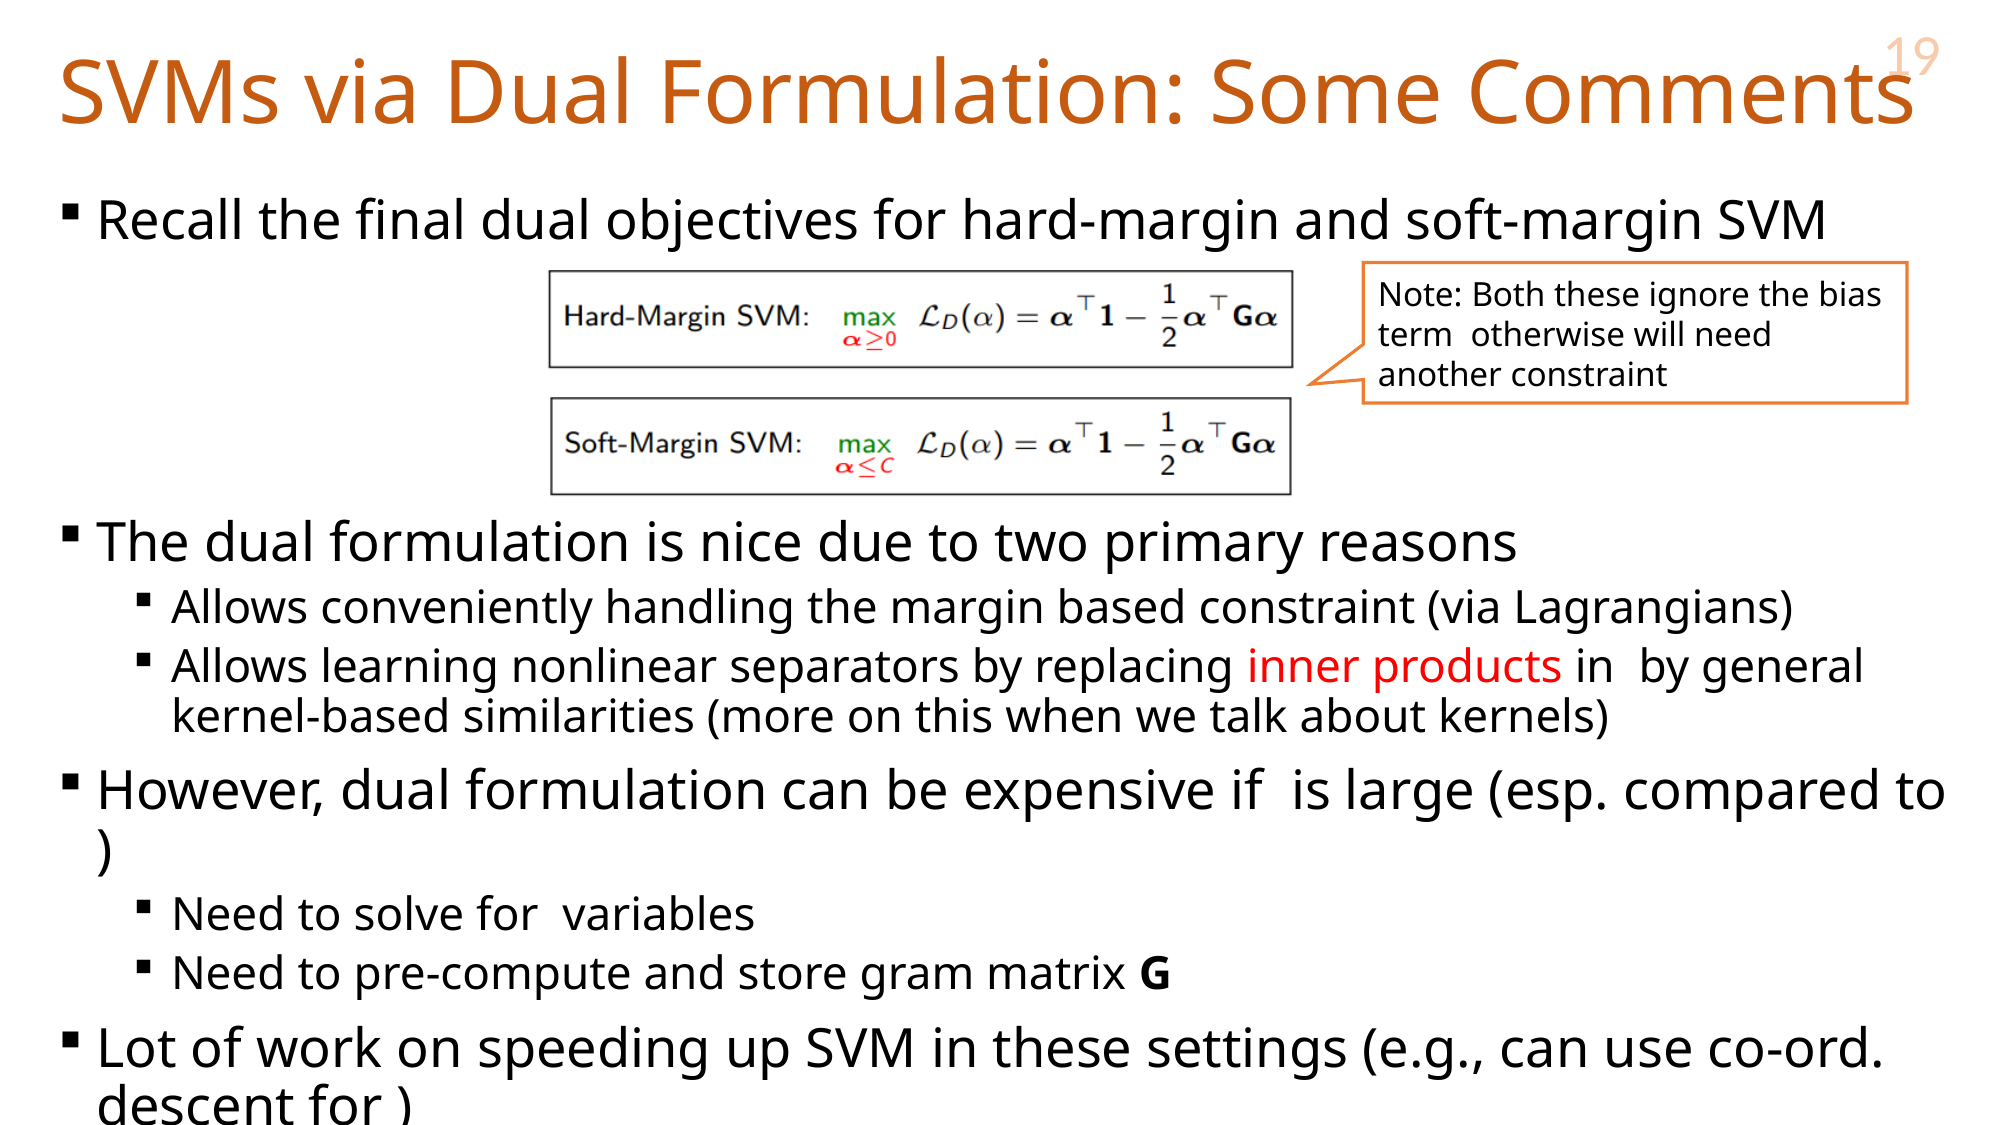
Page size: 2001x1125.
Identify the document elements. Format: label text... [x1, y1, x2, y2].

slide_number 19 [1857, 22, 1957, 83]
title SVMs via Dual Formulation: Some Comments [43, 27, 1970, 163]
picture [541, 262, 1301, 502]
